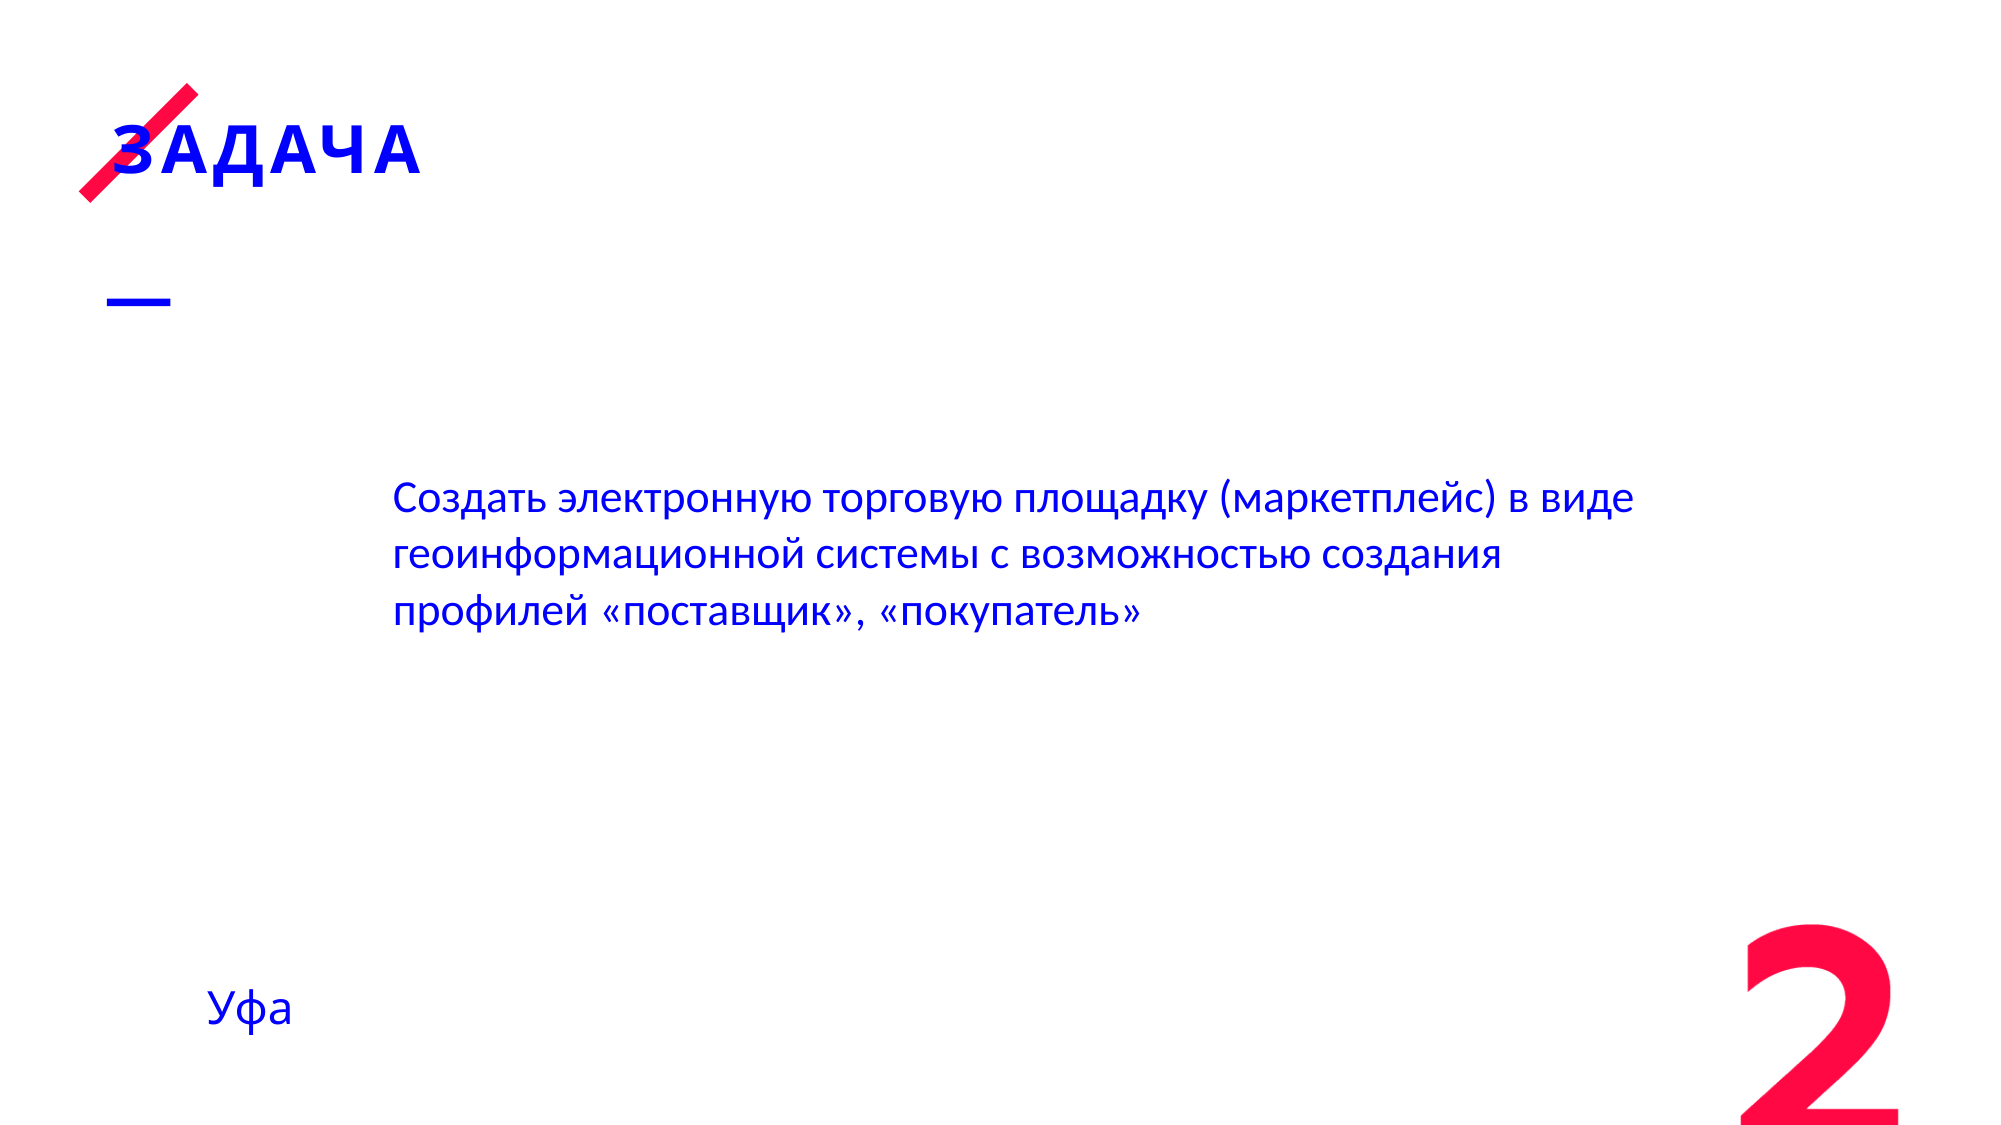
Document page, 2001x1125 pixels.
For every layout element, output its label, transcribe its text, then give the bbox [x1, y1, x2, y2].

text_box ЗАДАЧА [97, 99, 436, 195]
text_box Уфа [192, 971, 309, 1041]
picture [1740, 924, 1899, 1125]
text_box [169, 81, 200, 99]
text_box [77, 171, 100, 205]
text_box Создать электронную торговую площадку (маркетплейс) в виде геоинформационной системы с возможностью создания профилей «поставщик», «покупатель» [378, 258, 1679, 692]
text_box [106, 298, 171, 307]
